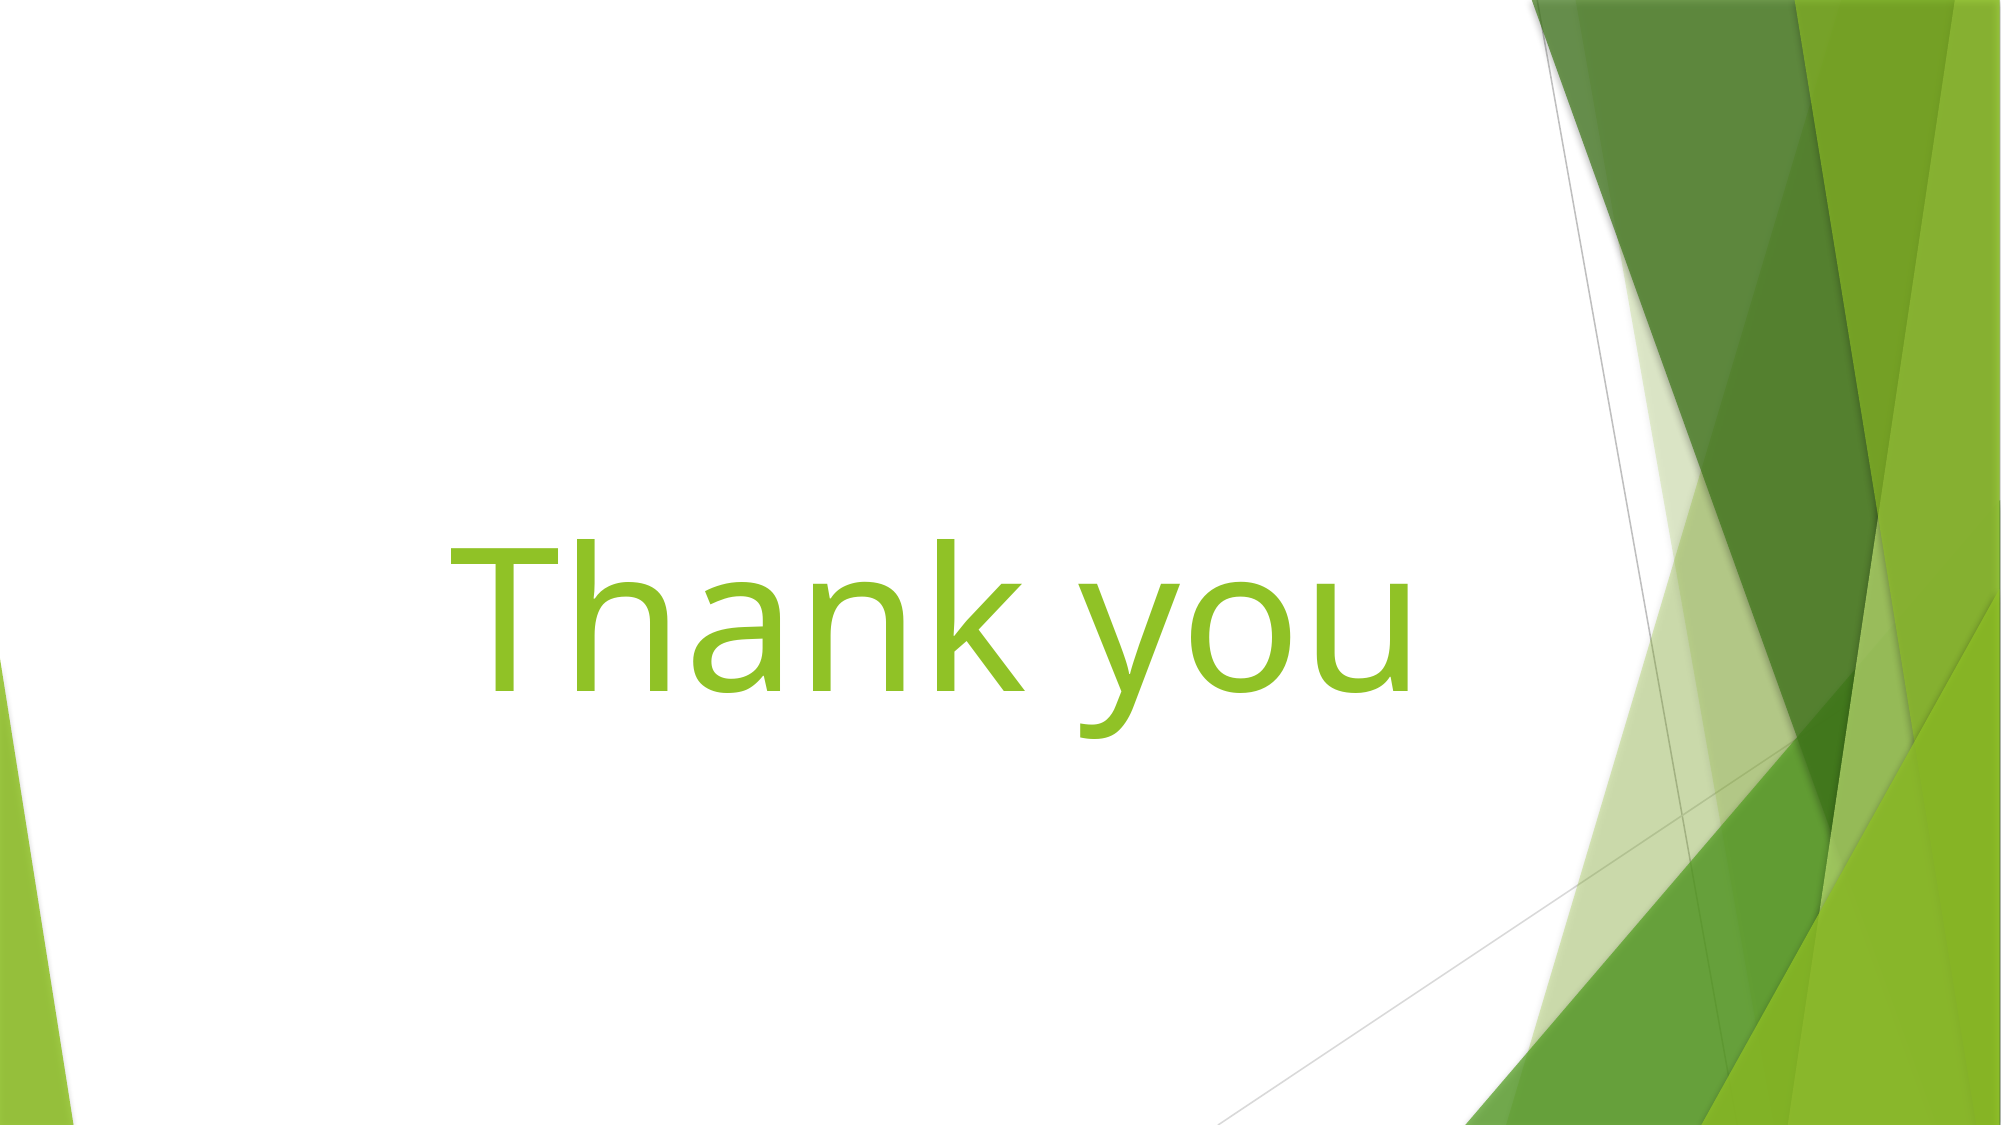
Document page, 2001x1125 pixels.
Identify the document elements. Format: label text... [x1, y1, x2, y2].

title Thank you [330, 483, 1968, 701]
